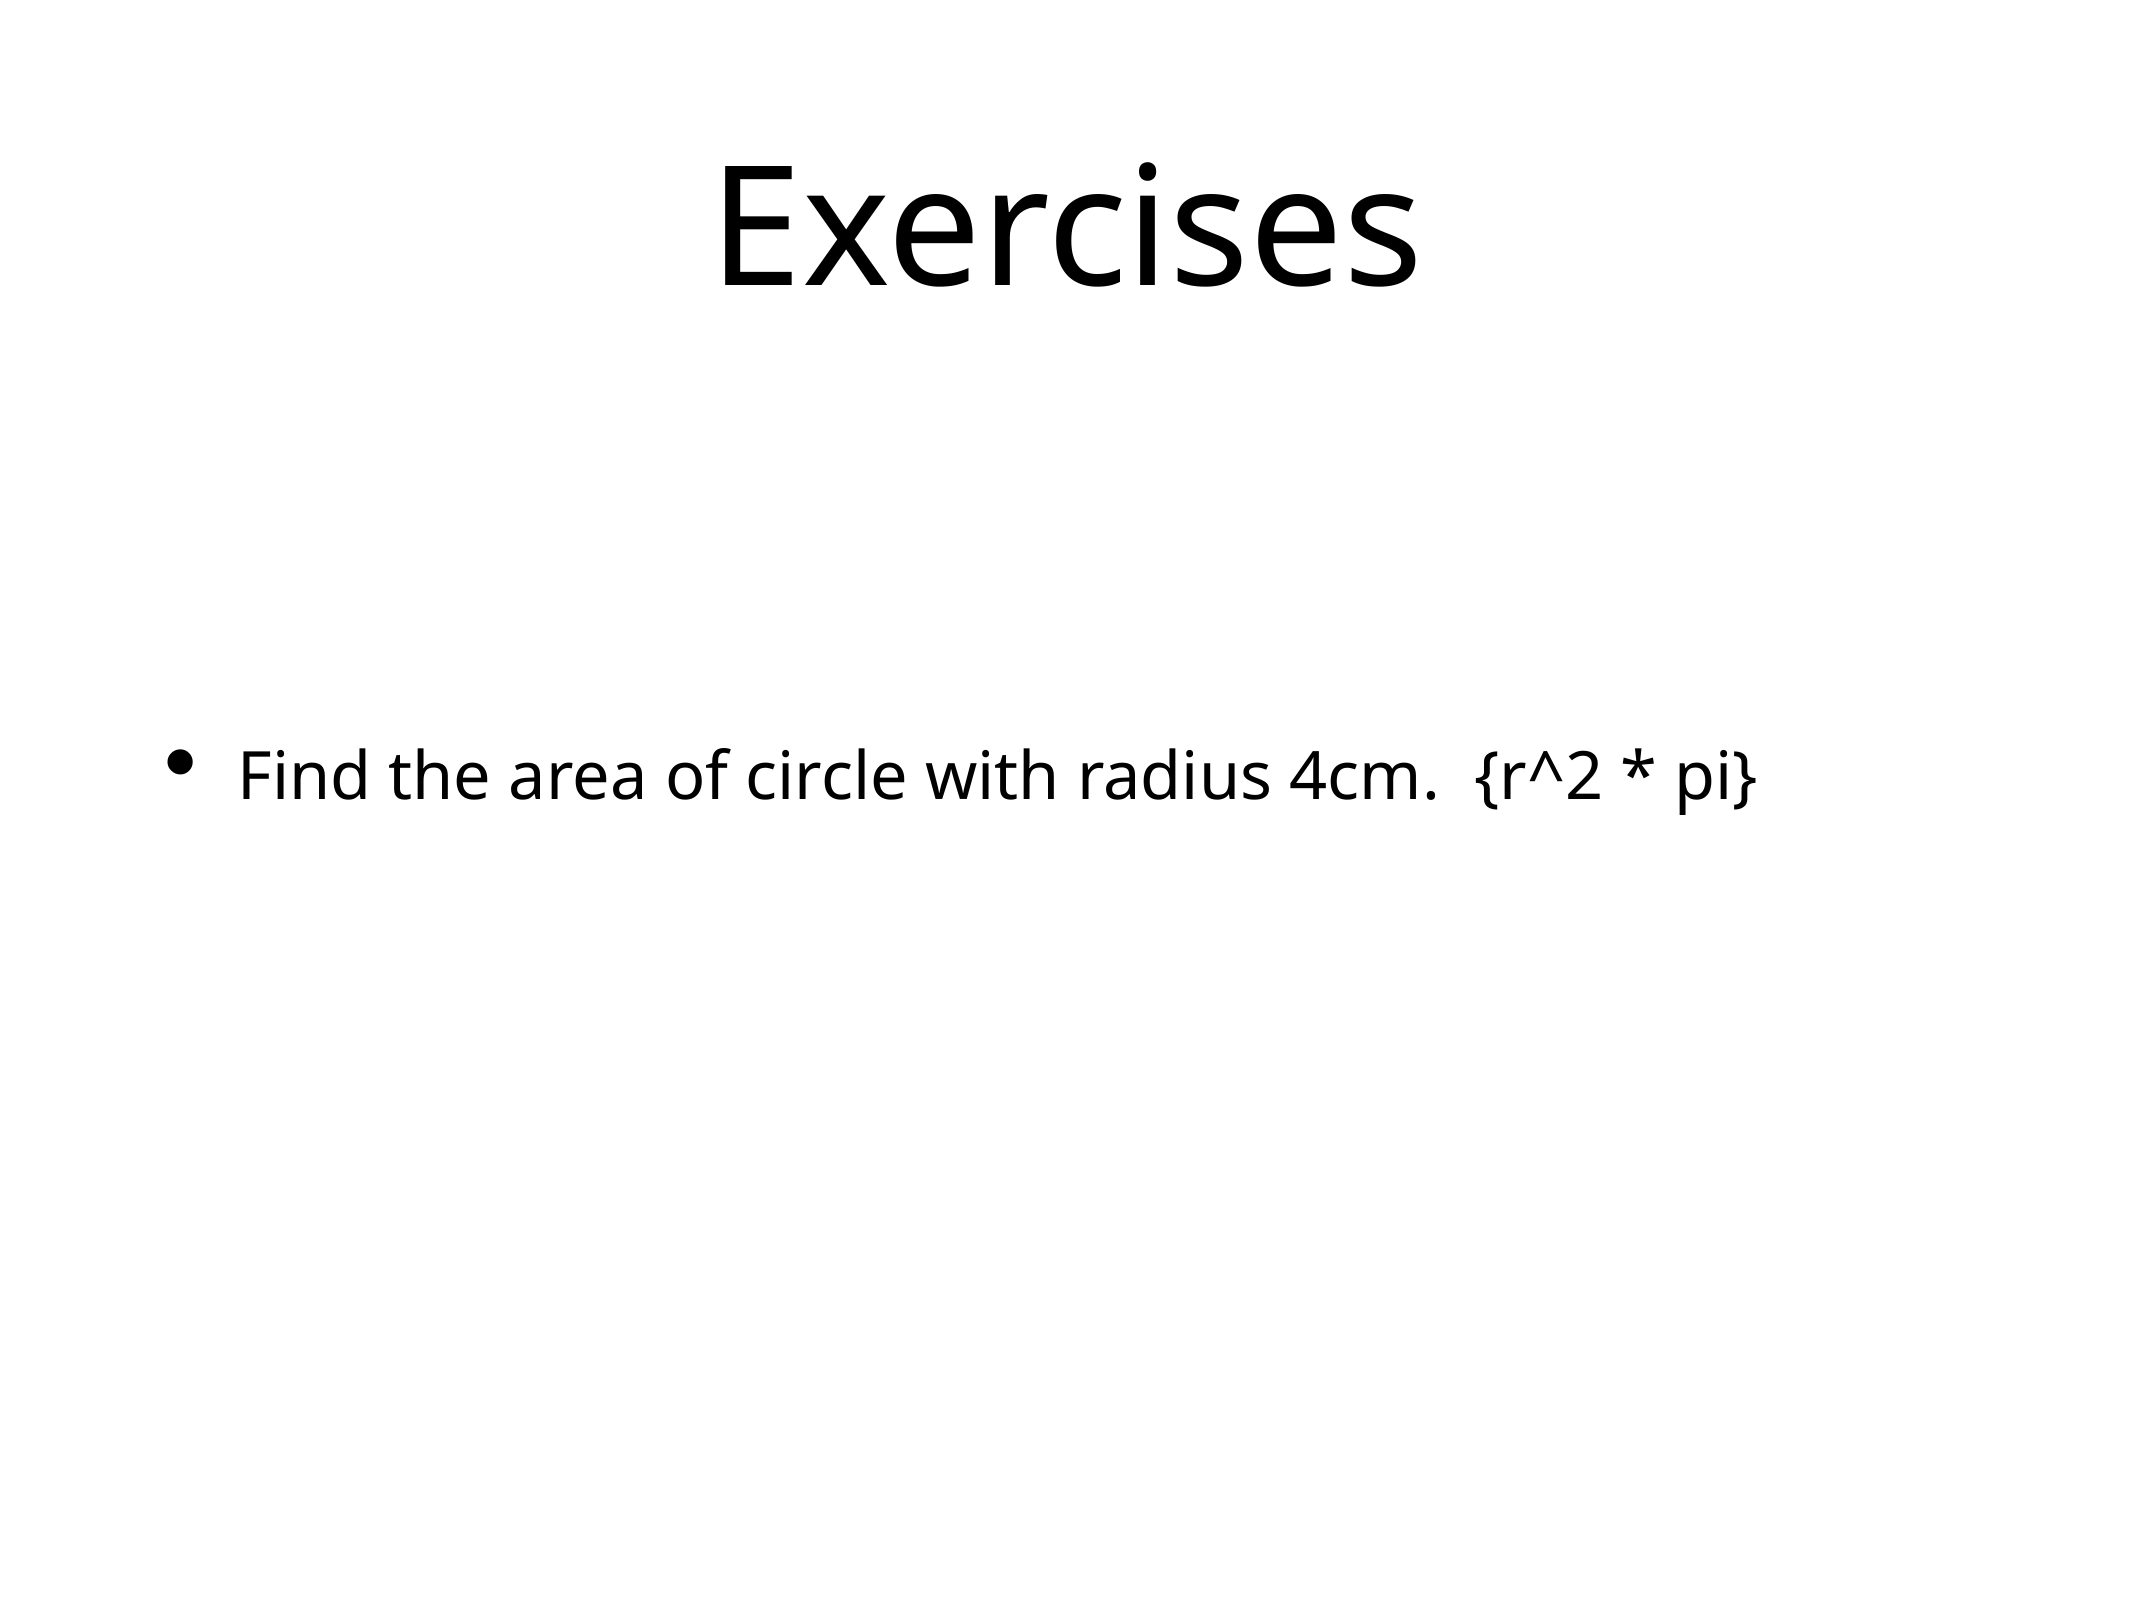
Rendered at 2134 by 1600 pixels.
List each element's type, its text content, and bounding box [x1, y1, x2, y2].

list Find the area of circle with radius 4cm. {r^2 * pi} [155, 424, 1978, 1457]
title Exercises [155, 41, 1978, 397]
